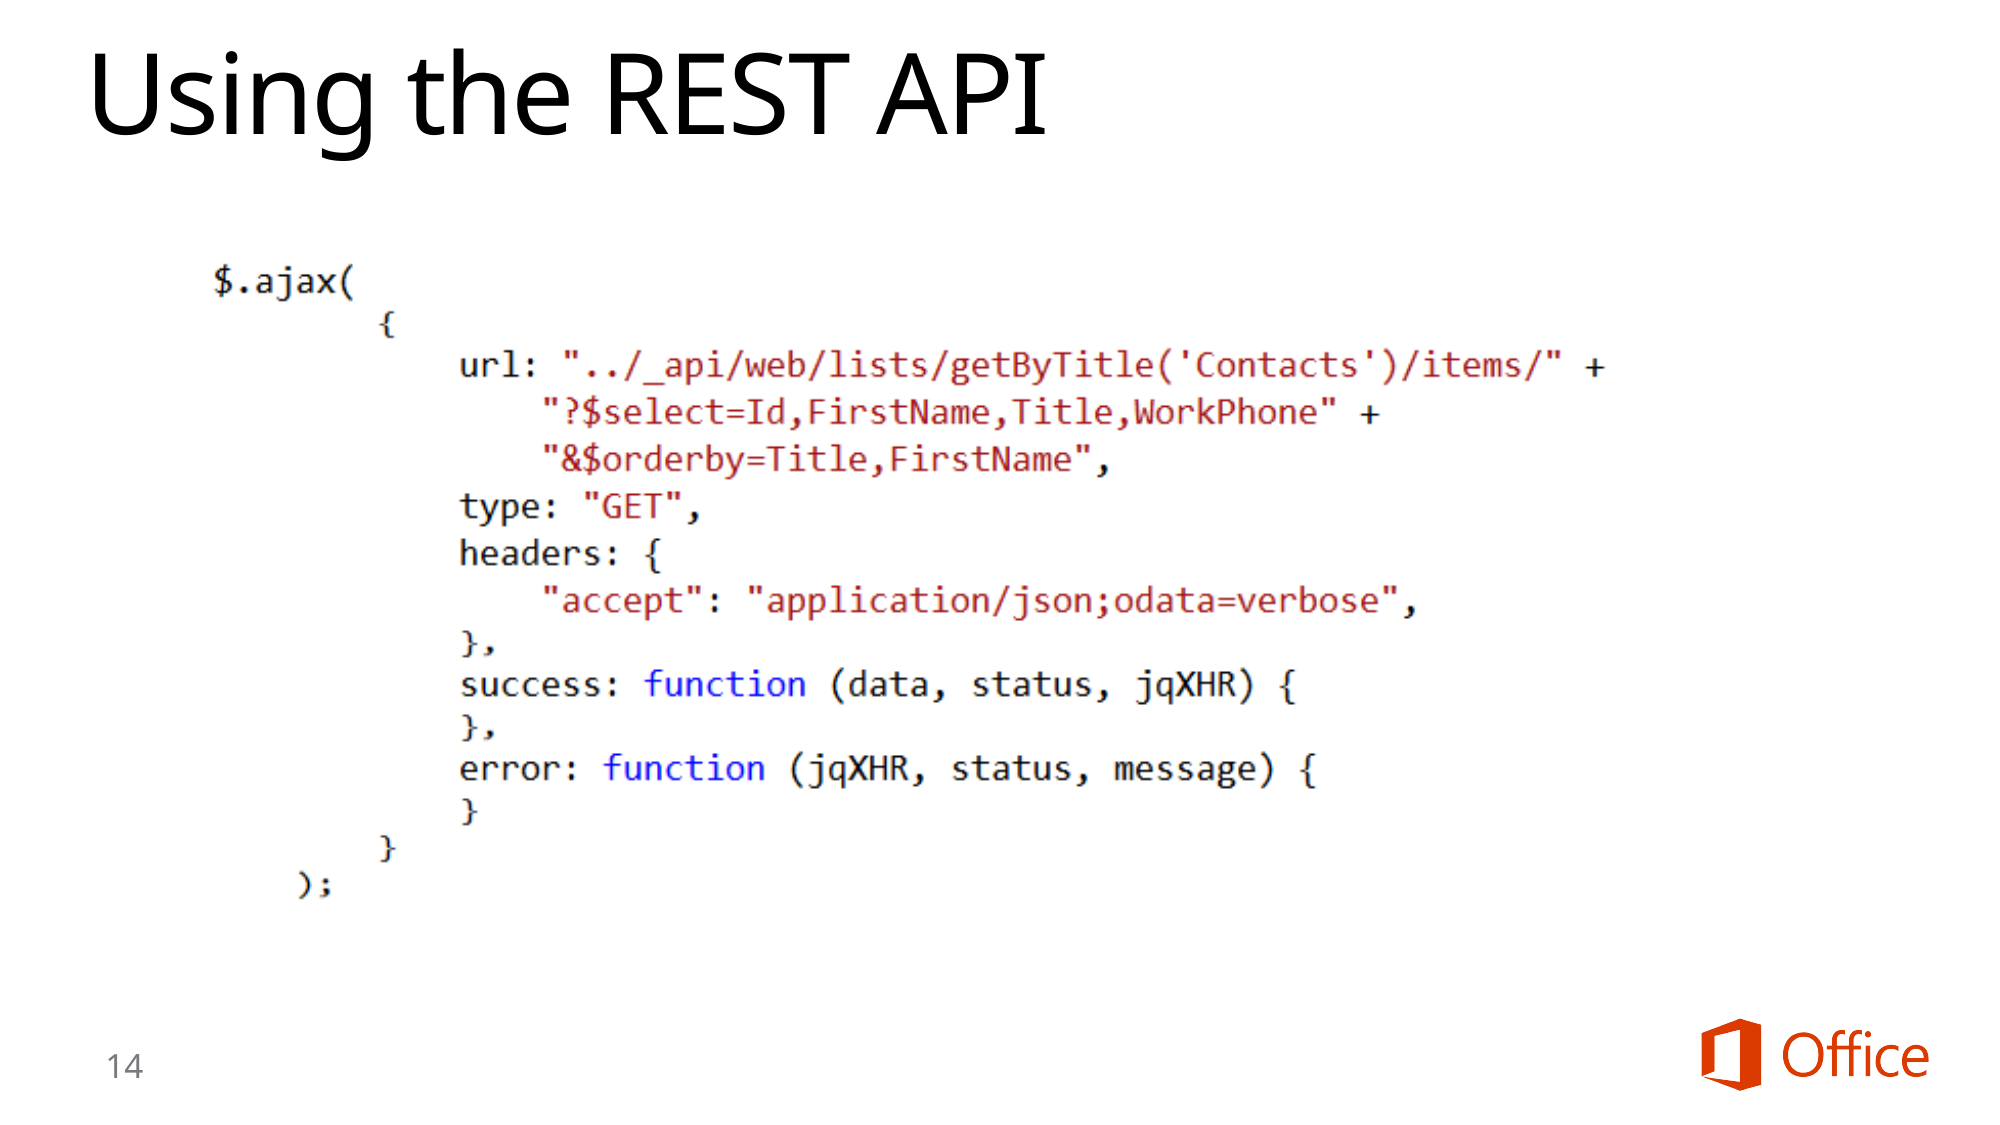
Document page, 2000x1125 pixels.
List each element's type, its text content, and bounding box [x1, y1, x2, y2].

picture [177, 234, 1671, 927]
picture [1670, 987, 1960, 1122]
slide_number 14 [85, 1049, 178, 1086]
title Using the REST API [85, 37, 1914, 161]
